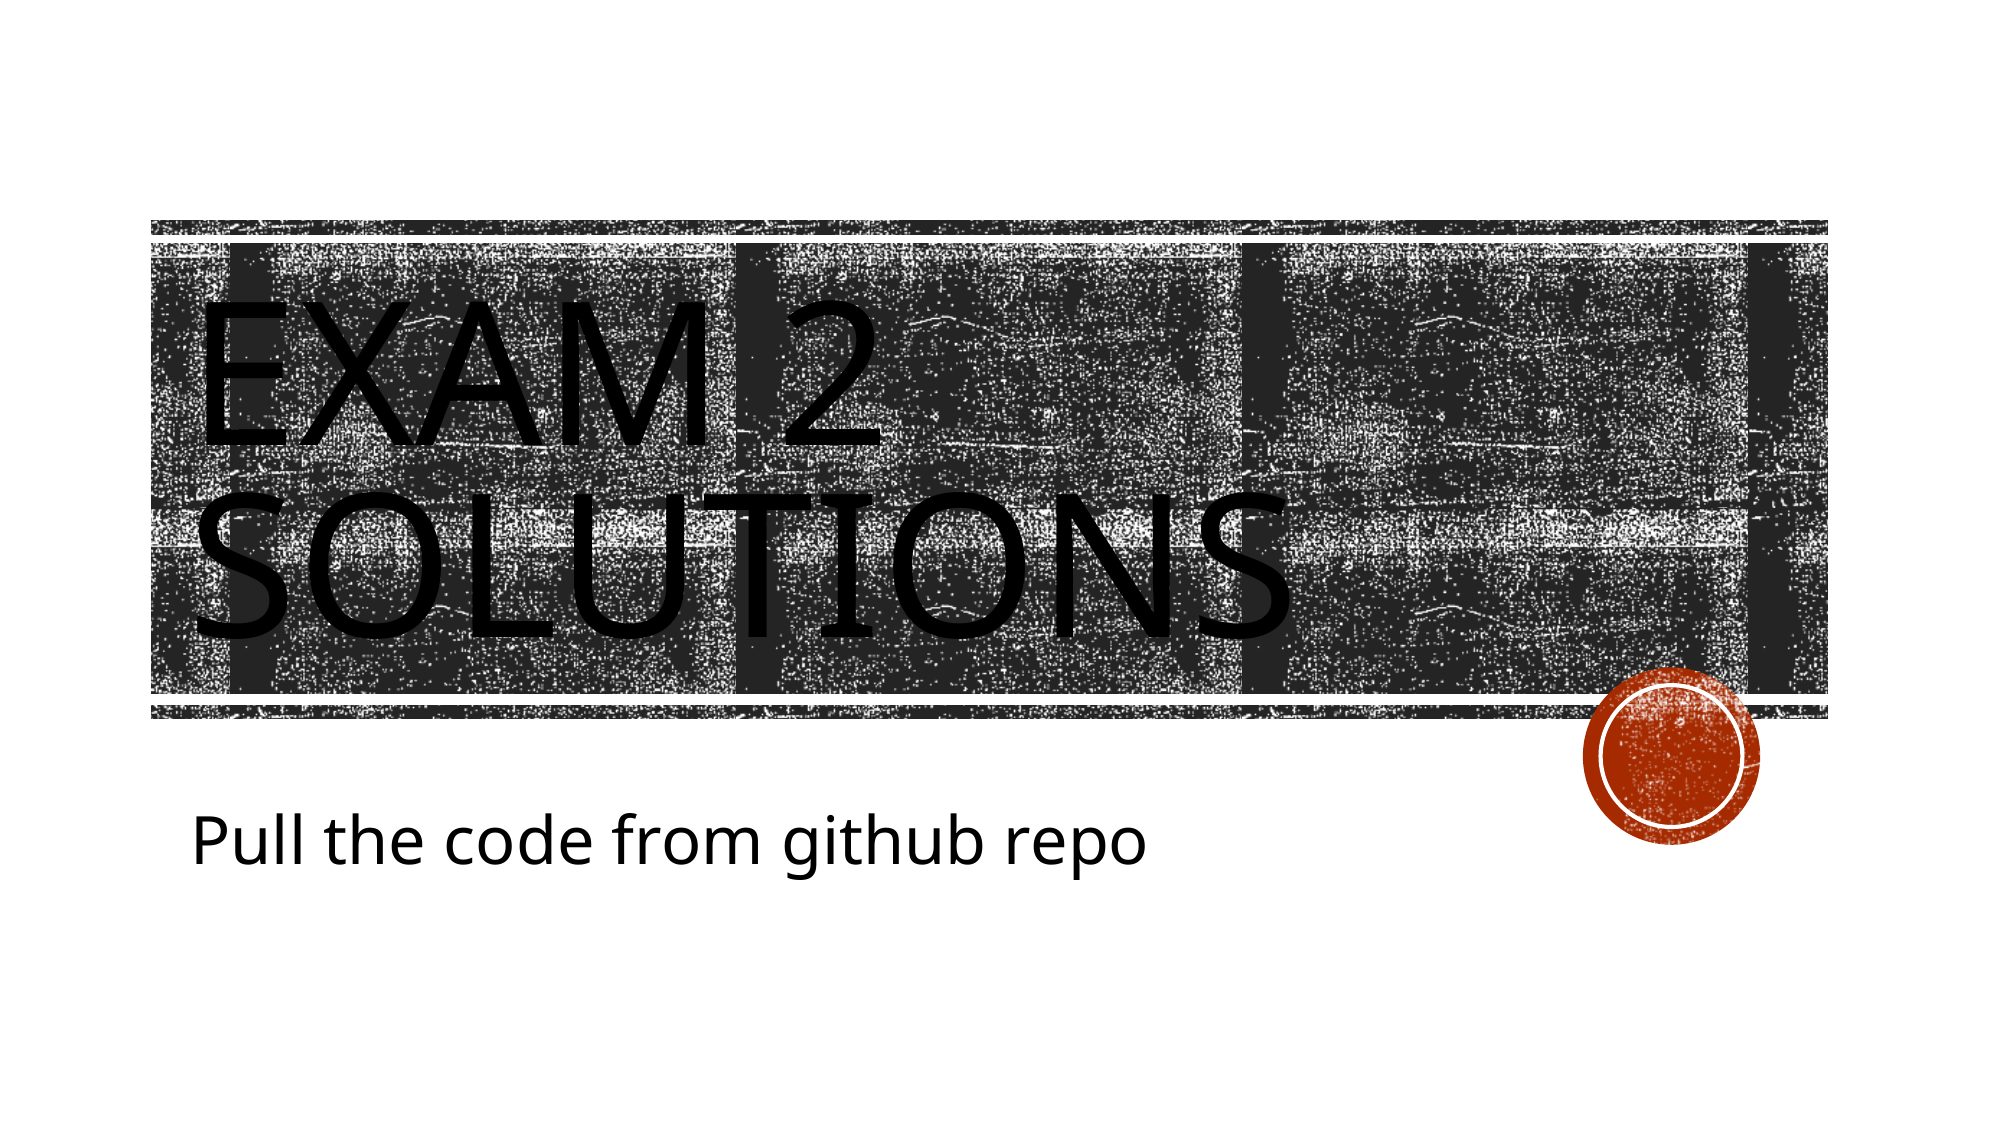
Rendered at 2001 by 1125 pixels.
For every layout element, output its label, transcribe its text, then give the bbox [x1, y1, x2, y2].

subtitle Pull the code from github repo [175, 720, 1470, 896]
title Exam 2 SOlutions [172, 234, 1808, 733]
